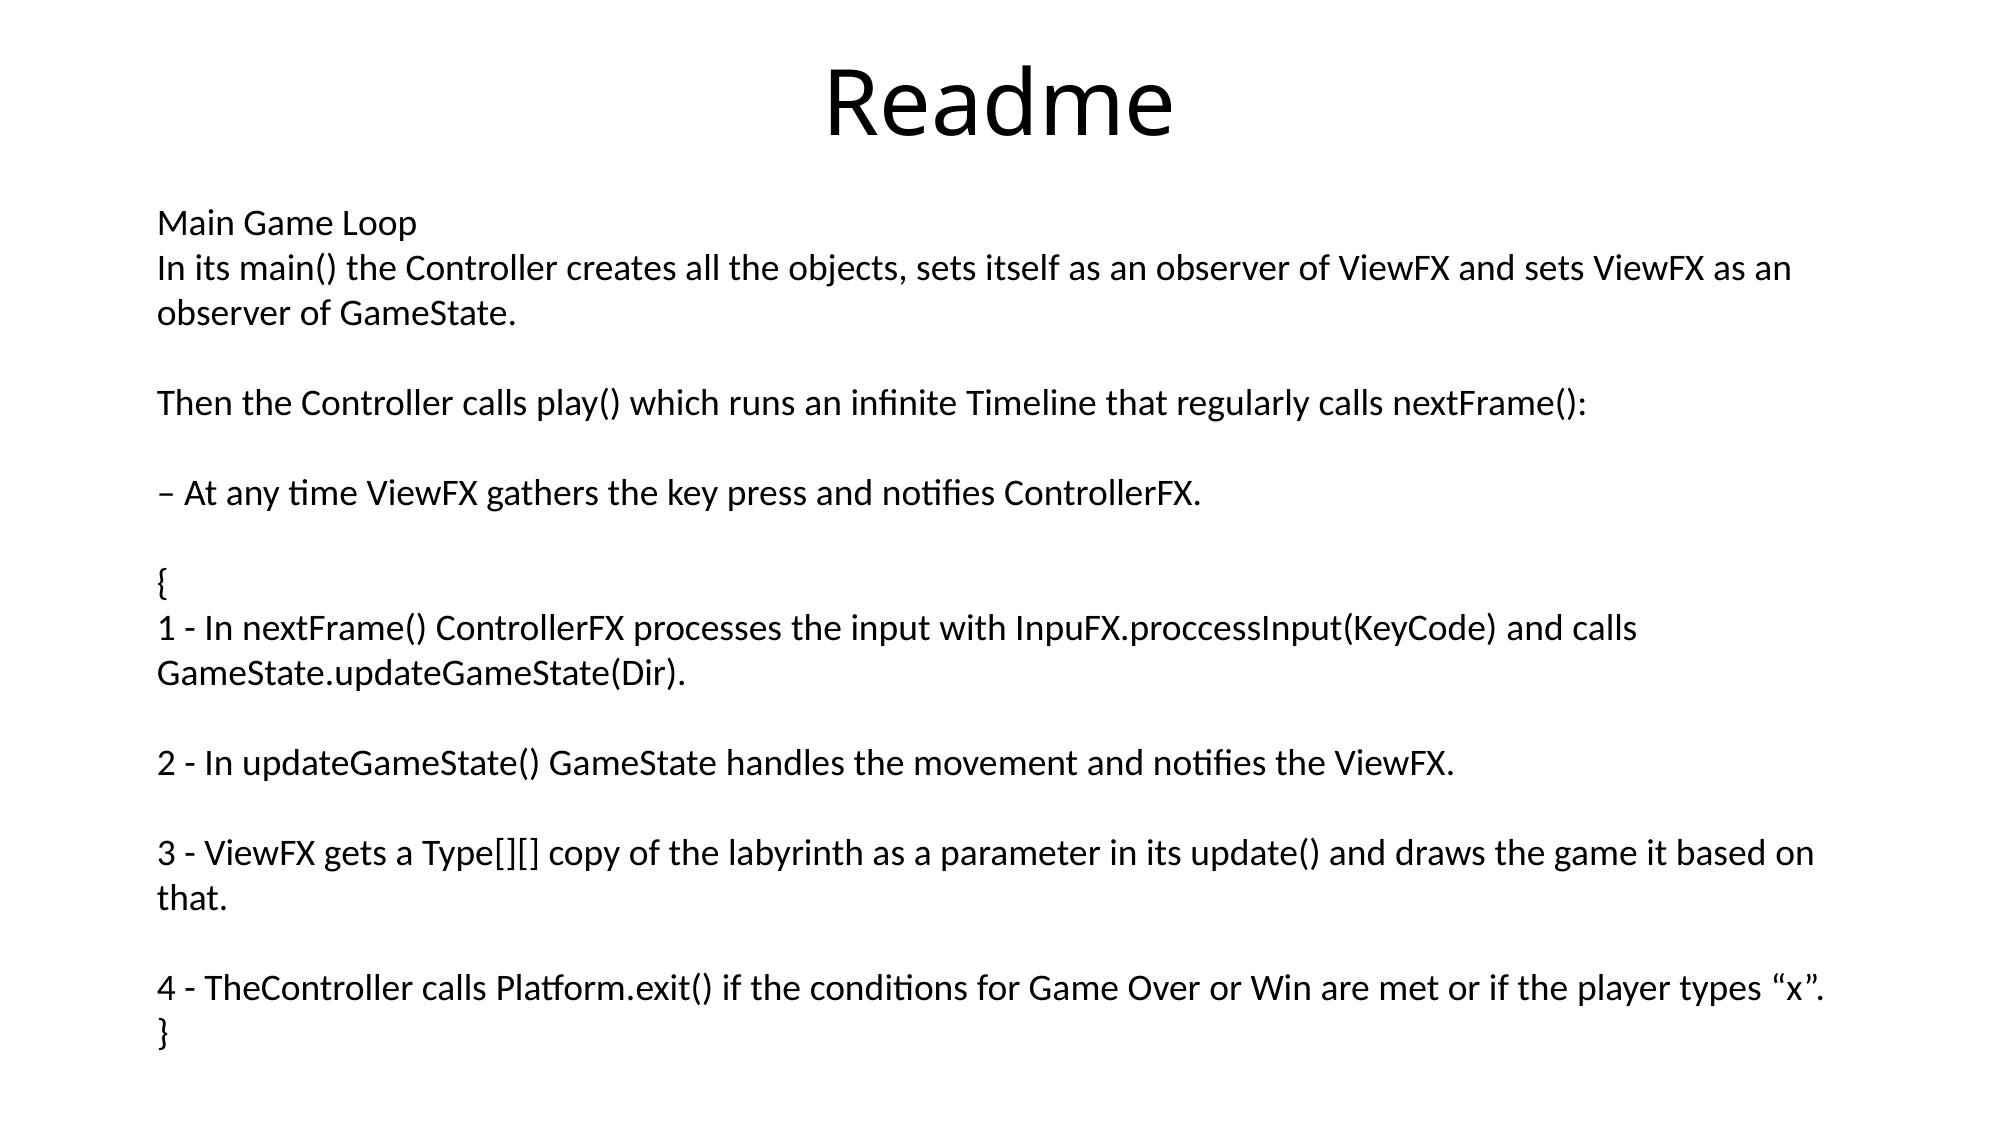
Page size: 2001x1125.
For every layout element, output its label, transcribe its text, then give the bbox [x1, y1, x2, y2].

text_box Main Game Loop In its main() the Controller creates all the objects, sets itself as an observer of ViewFX and sets ViewFX as an observer of GameState. Then the Controller calls play() which runs an infinite Timeline that regularly calls nextFrame(): – At any time ViewFX gathers the key press and notifies ControllerFX. { 1 - In nextFrame() ControllerFX processes the input with InpuFX.proccessInput(KeyCode) and calls GameState.updateGameState(Dir). 2 - In updateGameState() GameState handles the movement and notifies the ViewFX. 3 - ViewFX gets a Type[][] copy of the labyrinth as a parameter in its update() and draws the game it based on that. 4 - TheController calls Platform.exit() if the conditions for Game Over or Win are met or if the player types “x”. } [142, 190, 1858, 1061]
title Readme [0, 0, 2000, 212]
